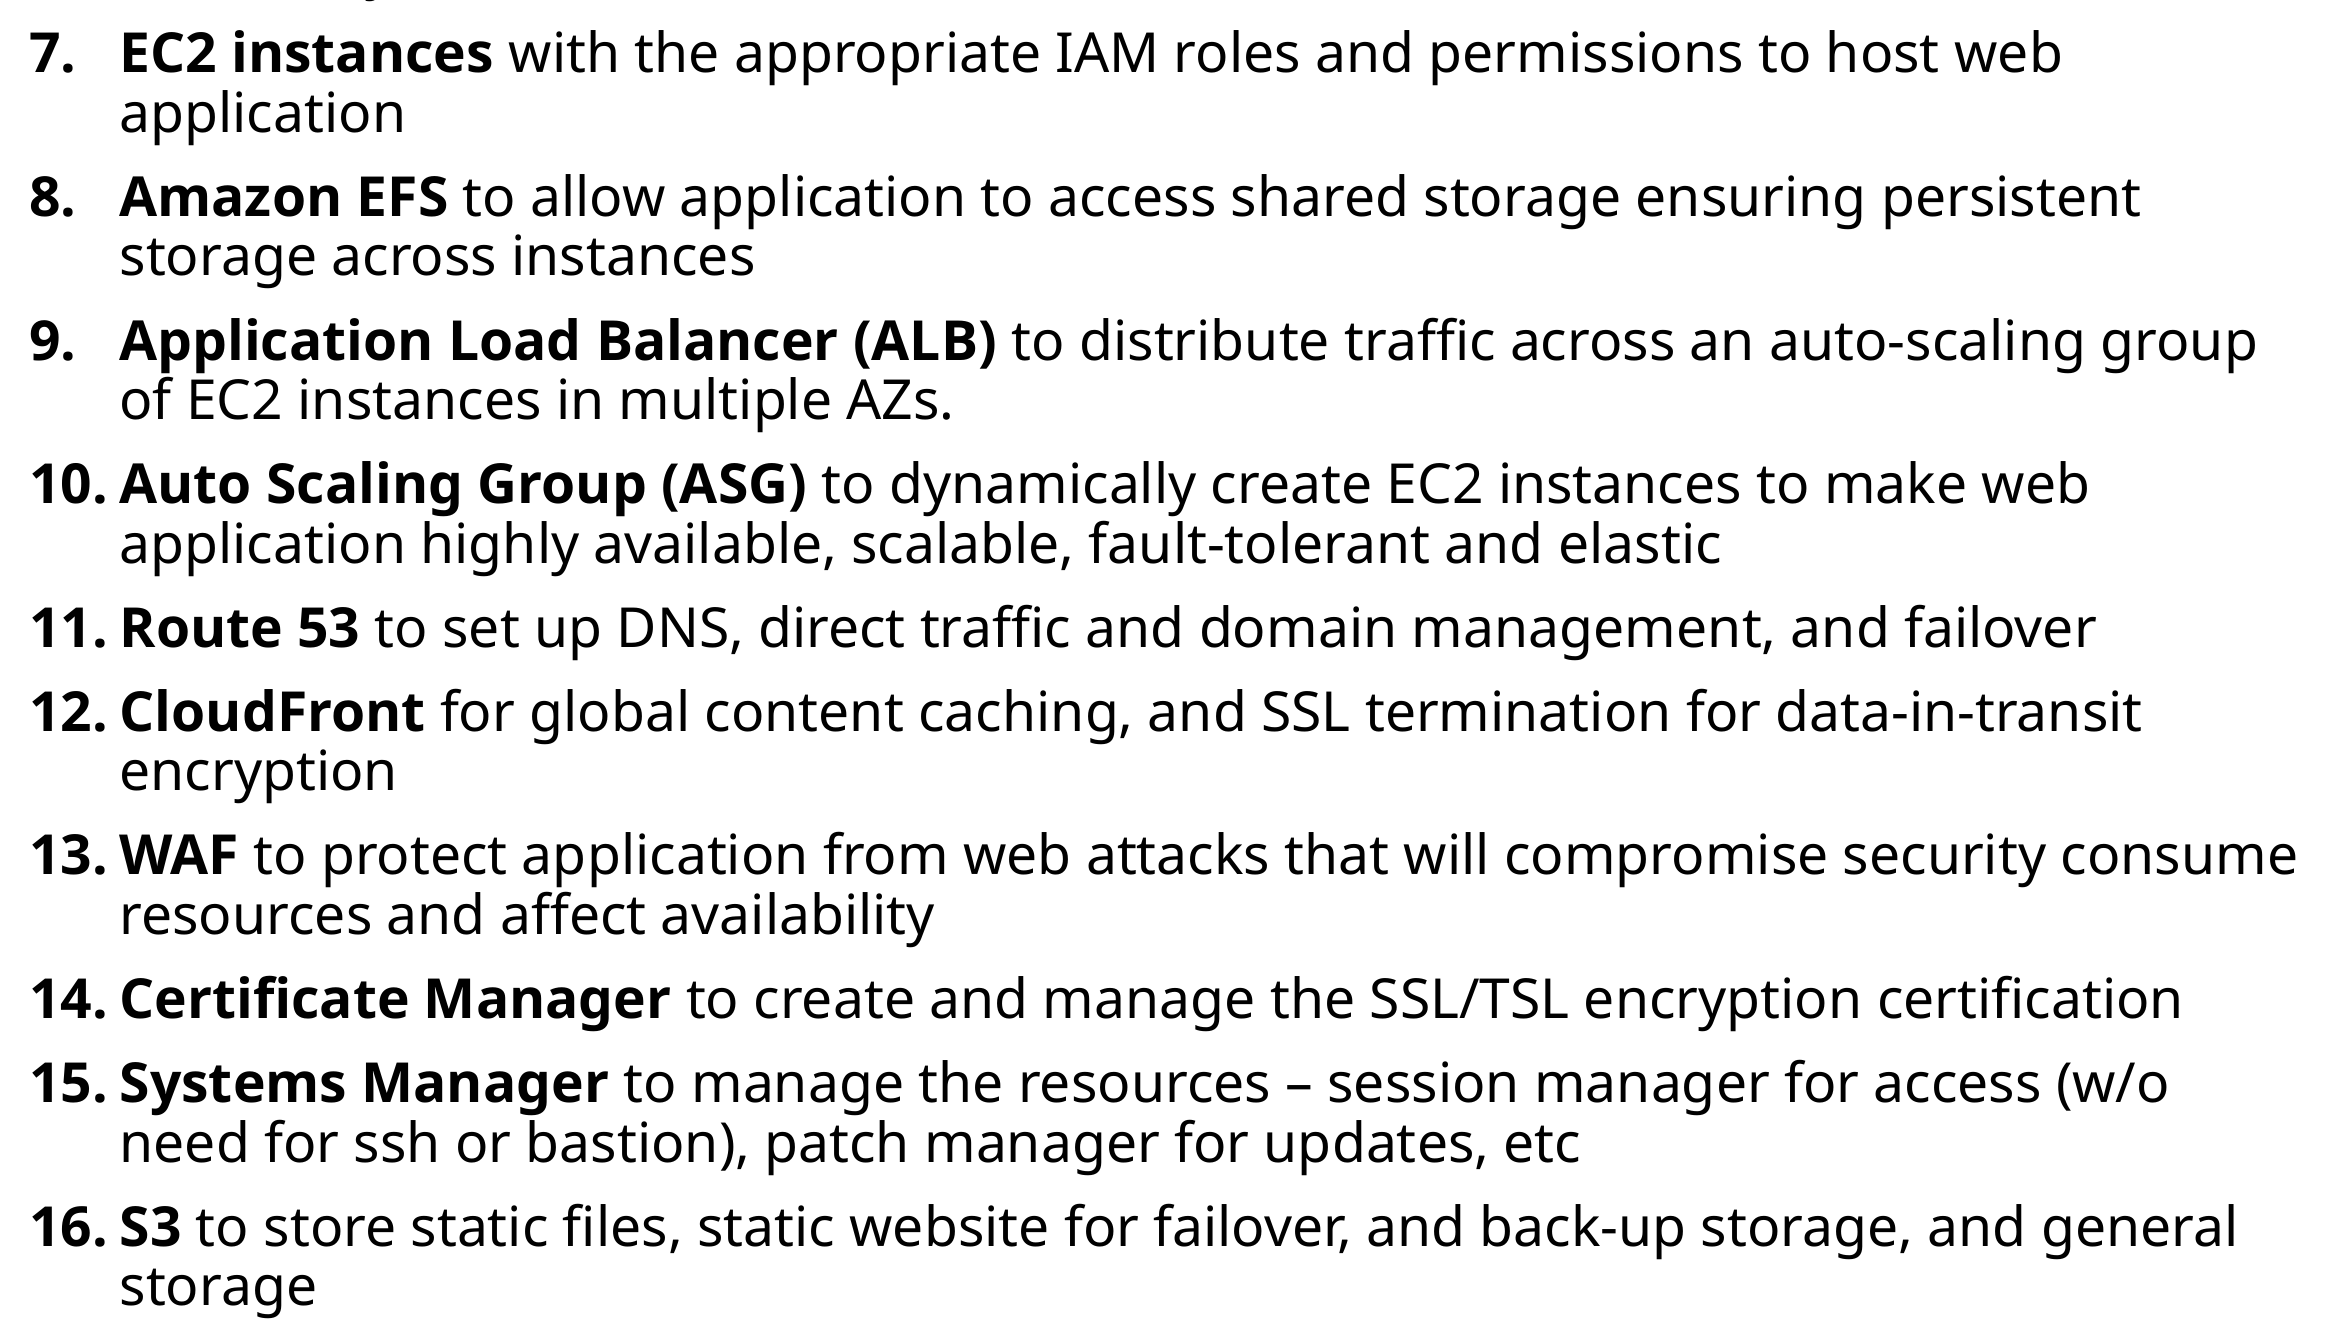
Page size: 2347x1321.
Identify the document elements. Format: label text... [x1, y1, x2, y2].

list VPC with public and private subnets in 2 availability zones Internet Gateway to allow communication between instances in VPC and internet Two Availability Zones for high availability and fault tolerance Public subnet to house resources like NAT gateway, Application Load Balancers and Bastion (we will replace bastion with SSM session manager) App and DB servers will be placed in Private subnets AWS Aurora with primary and replica mysql databases in different AZ to ensure high availability and resilience to failures EC2 instances with the appropriate IAM roles and permissions to host web application Amazon EFS to allow application to access shared storage ensuring persistent storage across instances Application Load Balancer (ALB) to distribute traffic across an auto-scaling group of EC2 instances in multiple AZs. Auto Scaling Group (ASG) to dynamically create EC2 instances to make web application highly available, scalable, fault-tolerant and elastic Route 53 to set up DNS, direct traffic and domain management, and failover CloudFront for global content caching, and SSL termination for data-in-transit encryption WAF to protect application from web attacks that will compromise security consume resources and affect availability Certificate Manager to create and manage the SSL/TSL encryption certification Systems Manager to manage the resources – session manager for access (w/o need for ssh or bastion), patch manager for updates, etc S3 to store static files, static website for failover, and back-up storage, and general storage Other possible architecture considerations Integrate monitoring and alerting – CloudWatch, etc Improved governance – use AWS Control Tower to create Ous – Security OU, Test OU, DevOps OU and Production OU [14, 0, 2328, 1321]
